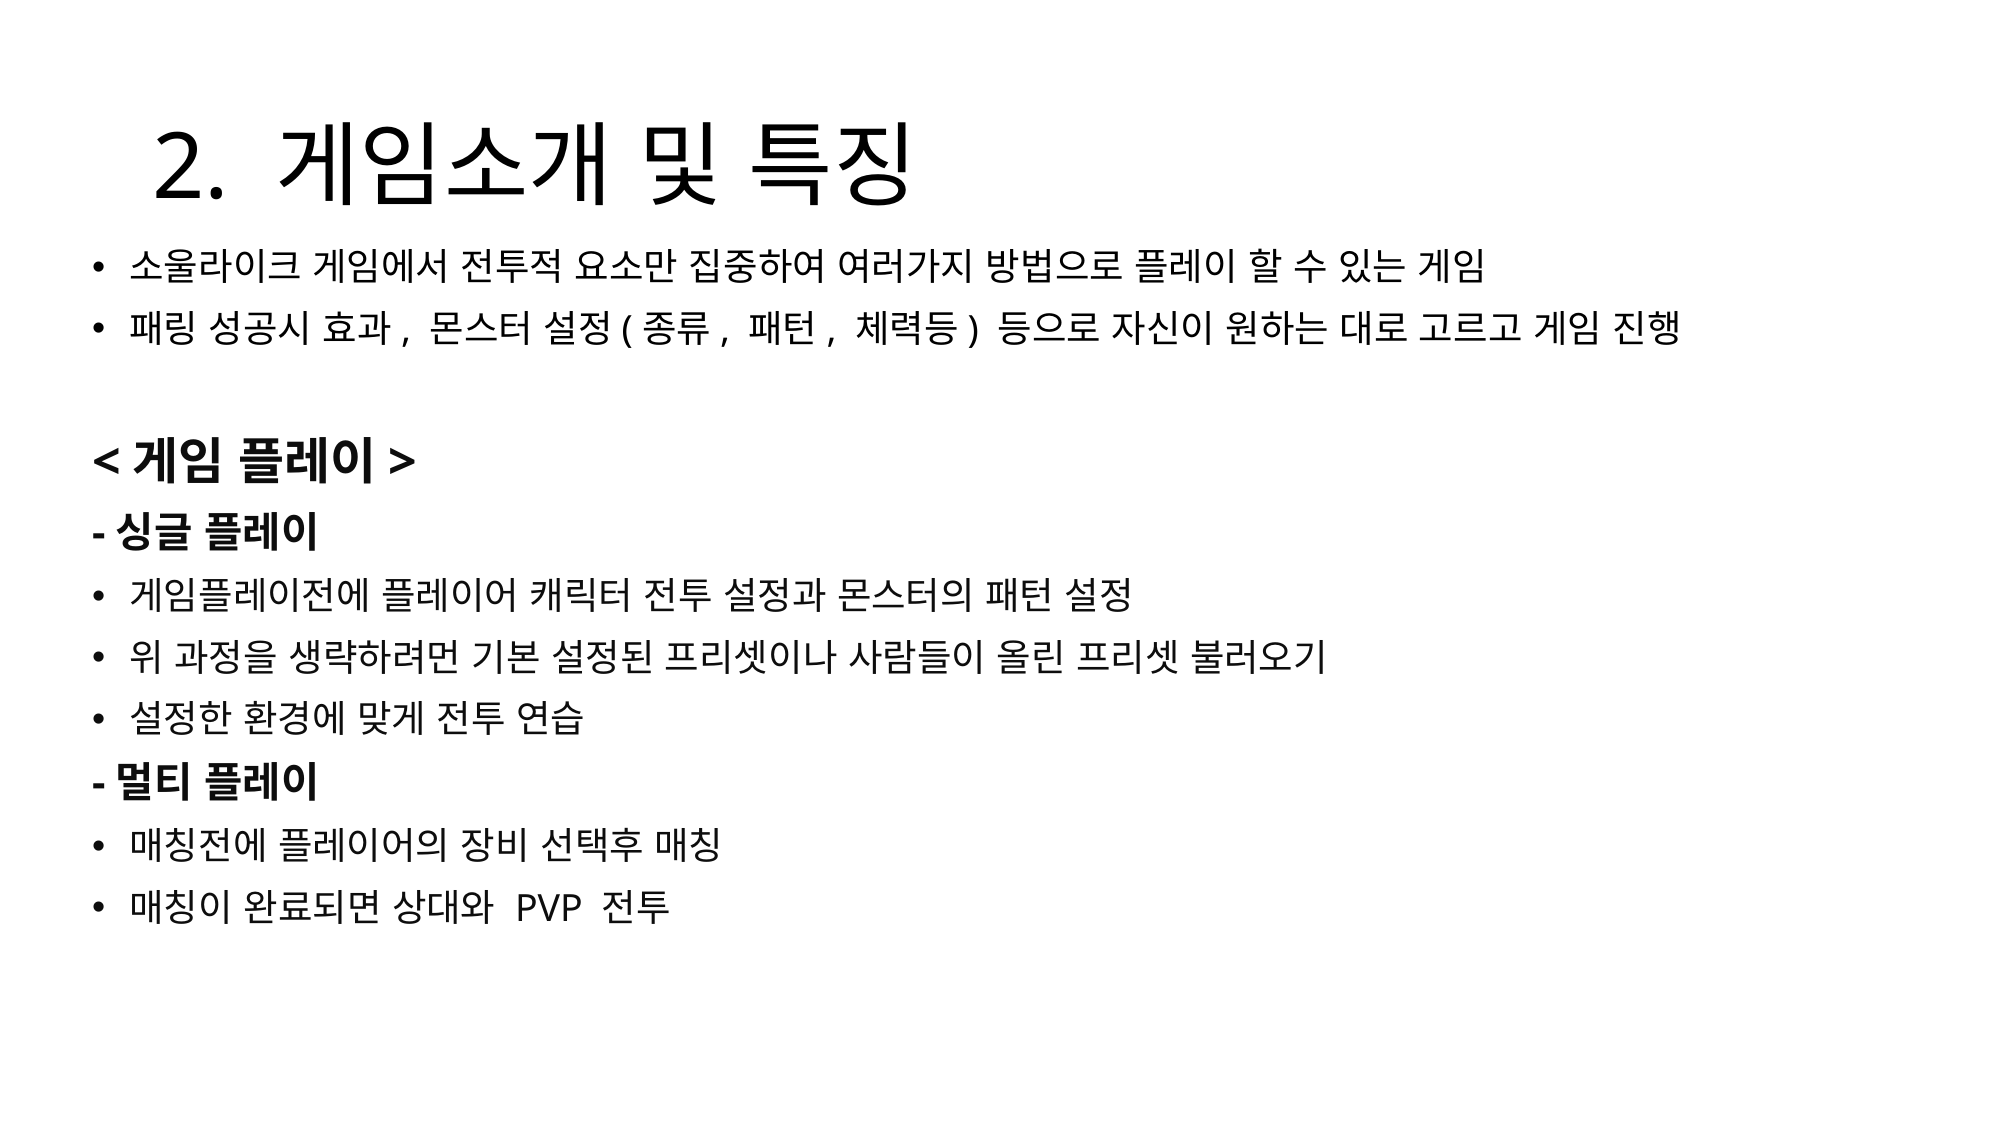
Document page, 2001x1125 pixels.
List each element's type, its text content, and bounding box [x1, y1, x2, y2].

list 소울라이크 게임에서 전투적 요소만 집중하여 여러가지 방법으로 플레이 할 수 있는 게임 패링 성공시 효과, 몬스터 설정(종류, 패턴, 체력등) 등으로 자신이 원하는 대로 고르고 게임 진행 <게임 플레이> -싱글 플레이 게임플레이전에 플레이어 캐릭터 전투 설정과 몬스터의 패턴 설정 위 과정을 생략하려먼 기본 설정된 프리셋이나 사람들이 올린 프리셋 불러오기 설정한 환경에 맞게 전투 연습 -멀티 플레이 매칭전에 플레이어의 장비 선택후 매칭 매칭이 완료되면 상대와 PVP 전투 [77, 240, 1863, 1014]
title 2. 게임소개 및 특징 [137, 59, 1863, 240]
